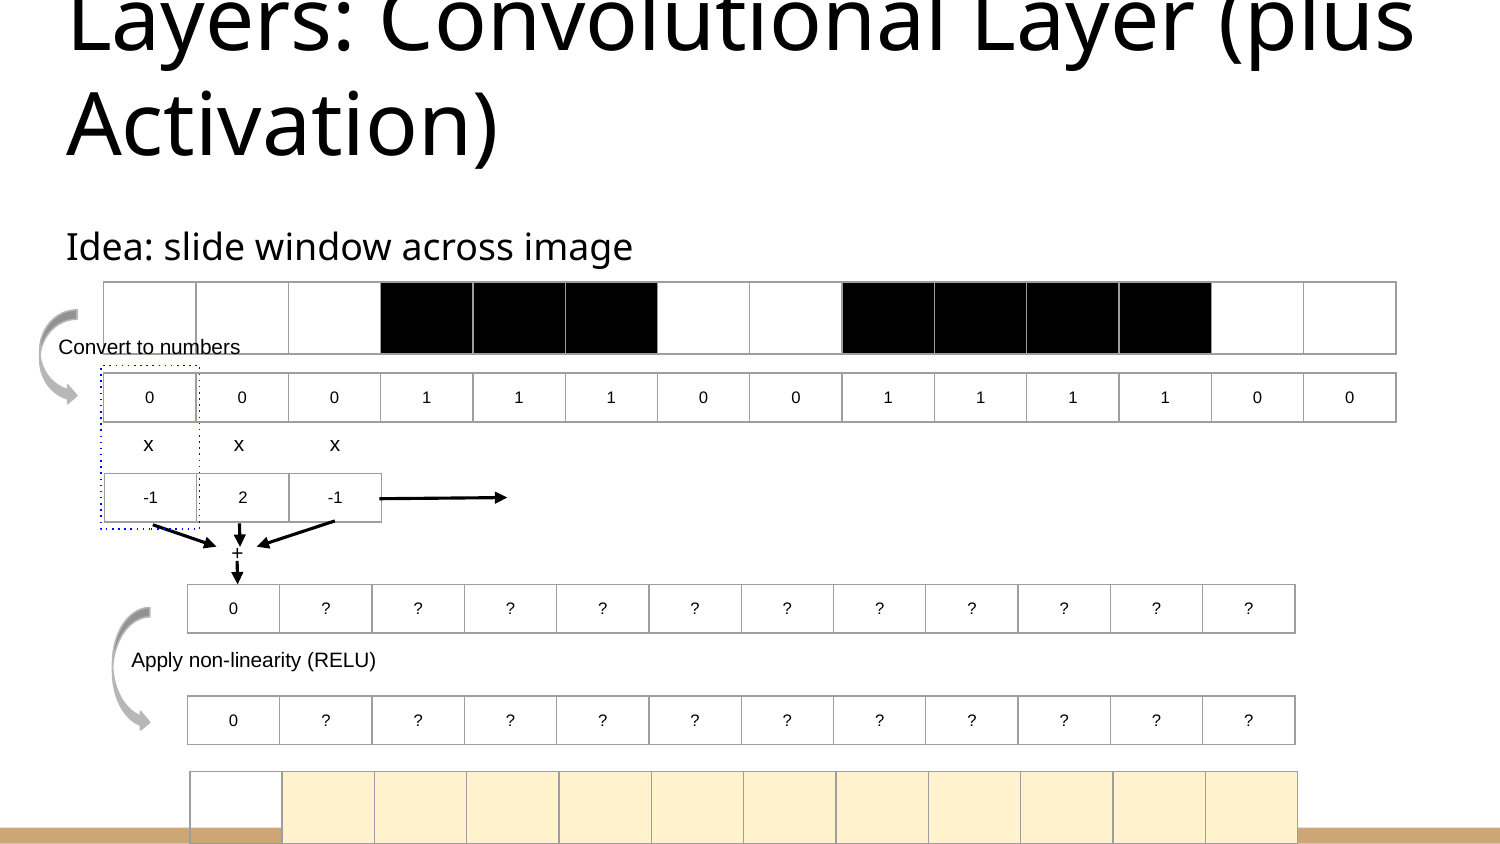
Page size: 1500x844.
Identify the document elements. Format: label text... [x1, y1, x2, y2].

table_header [1027, 283, 1118, 353]
table_header [474, 283, 565, 353]
table_header [104, 283, 195, 321]
table_header [289, 346, 380, 353]
table_header 1 [474, 374, 565, 421]
table_header [289, 283, 380, 321]
table_header [104, 346, 195, 353]
title Layers: Convolutional Layer (plus Activation) [51, 51, 1449, 189]
table_header ? [1019, 585, 1110, 632]
table_header ? [280, 585, 371, 632]
text_box [39, 334, 78, 404]
table_header ? [1111, 697, 1202, 744]
table_header 1 [843, 374, 934, 421]
table_header 0 [200, 374, 288, 421]
table_header [381, 283, 472, 353]
table_header [1021, 772, 1112, 843]
table_header [744, 772, 835, 843]
table_header ? [280, 697, 371, 744]
table_header 1 [935, 374, 1026, 421]
table_header [197, 283, 288, 321]
table_header [935, 283, 1026, 353]
table_header [375, 772, 466, 843]
text_box [101, 365, 200, 530]
table_header ? [1203, 697, 1294, 744]
table_header [566, 283, 657, 353]
table_header [929, 772, 1020, 843]
table_header [191, 772, 281, 843]
table_header 1 [1120, 374, 1211, 421]
table_header 0 [658, 374, 749, 421]
table_header ? [465, 585, 556, 632]
table_header 0 [188, 585, 279, 632]
table_header 2 [200, 474, 288, 521]
table_header ? [1203, 585, 1294, 632]
table_header ? [557, 697, 648, 744]
table_header ? [834, 585, 925, 632]
table_header [1114, 772, 1205, 843]
table_header ? [373, 697, 464, 744]
table_header 1 [381, 374, 472, 421]
table_header [467, 772, 558, 843]
table_header ? [465, 697, 556, 744]
table_header [1206, 772, 1297, 843]
table_header [750, 283, 841, 353]
table_header [837, 772, 928, 843]
table_header [1304, 283, 1395, 353]
text_box x [314, 415, 355, 461]
table_header -1 [290, 474, 381, 521]
table_header [658, 283, 749, 353]
text_box x [218, 415, 260, 461]
table_header ? [742, 585, 833, 632]
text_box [256, 520, 336, 547]
text_box + [216, 524, 257, 570]
table_header 0 [188, 697, 279, 744]
table_header ? [650, 697, 741, 744]
table_header 0 [1304, 374, 1395, 421]
table_header ? [834, 697, 925, 744]
table_header [197, 346, 288, 353]
table_header ? [926, 585, 1017, 632]
table_header 0 [289, 374, 380, 421]
table_header [283, 772, 374, 843]
table_header ? [1019, 697, 1110, 744]
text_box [152, 524, 217, 547]
text_box [112, 640, 150, 730]
table_header ? [1111, 585, 1202, 632]
table_header 1 [1027, 374, 1118, 421]
table_header [1212, 283, 1303, 353]
table_header ? [650, 585, 741, 632]
table_header ? [373, 585, 464, 632]
table_header 1 [566, 374, 657, 421]
table_header ? [557, 585, 648, 632]
text_box Convert to numbers [43, 321, 411, 346]
table_header ? [926, 697, 1017, 744]
table_header [843, 283, 934, 353]
table_header 0 [750, 374, 841, 421]
table_header [1120, 283, 1211, 353]
text_box Apply non-linearity (RELU) [116, 635, 484, 659]
table_header 0 [1212, 374, 1303, 421]
list Idea: slide window across image [51, 200, 1500, 276]
table_header [560, 772, 651, 843]
table_header ? [742, 697, 833, 744]
table_header [652, 772, 743, 843]
